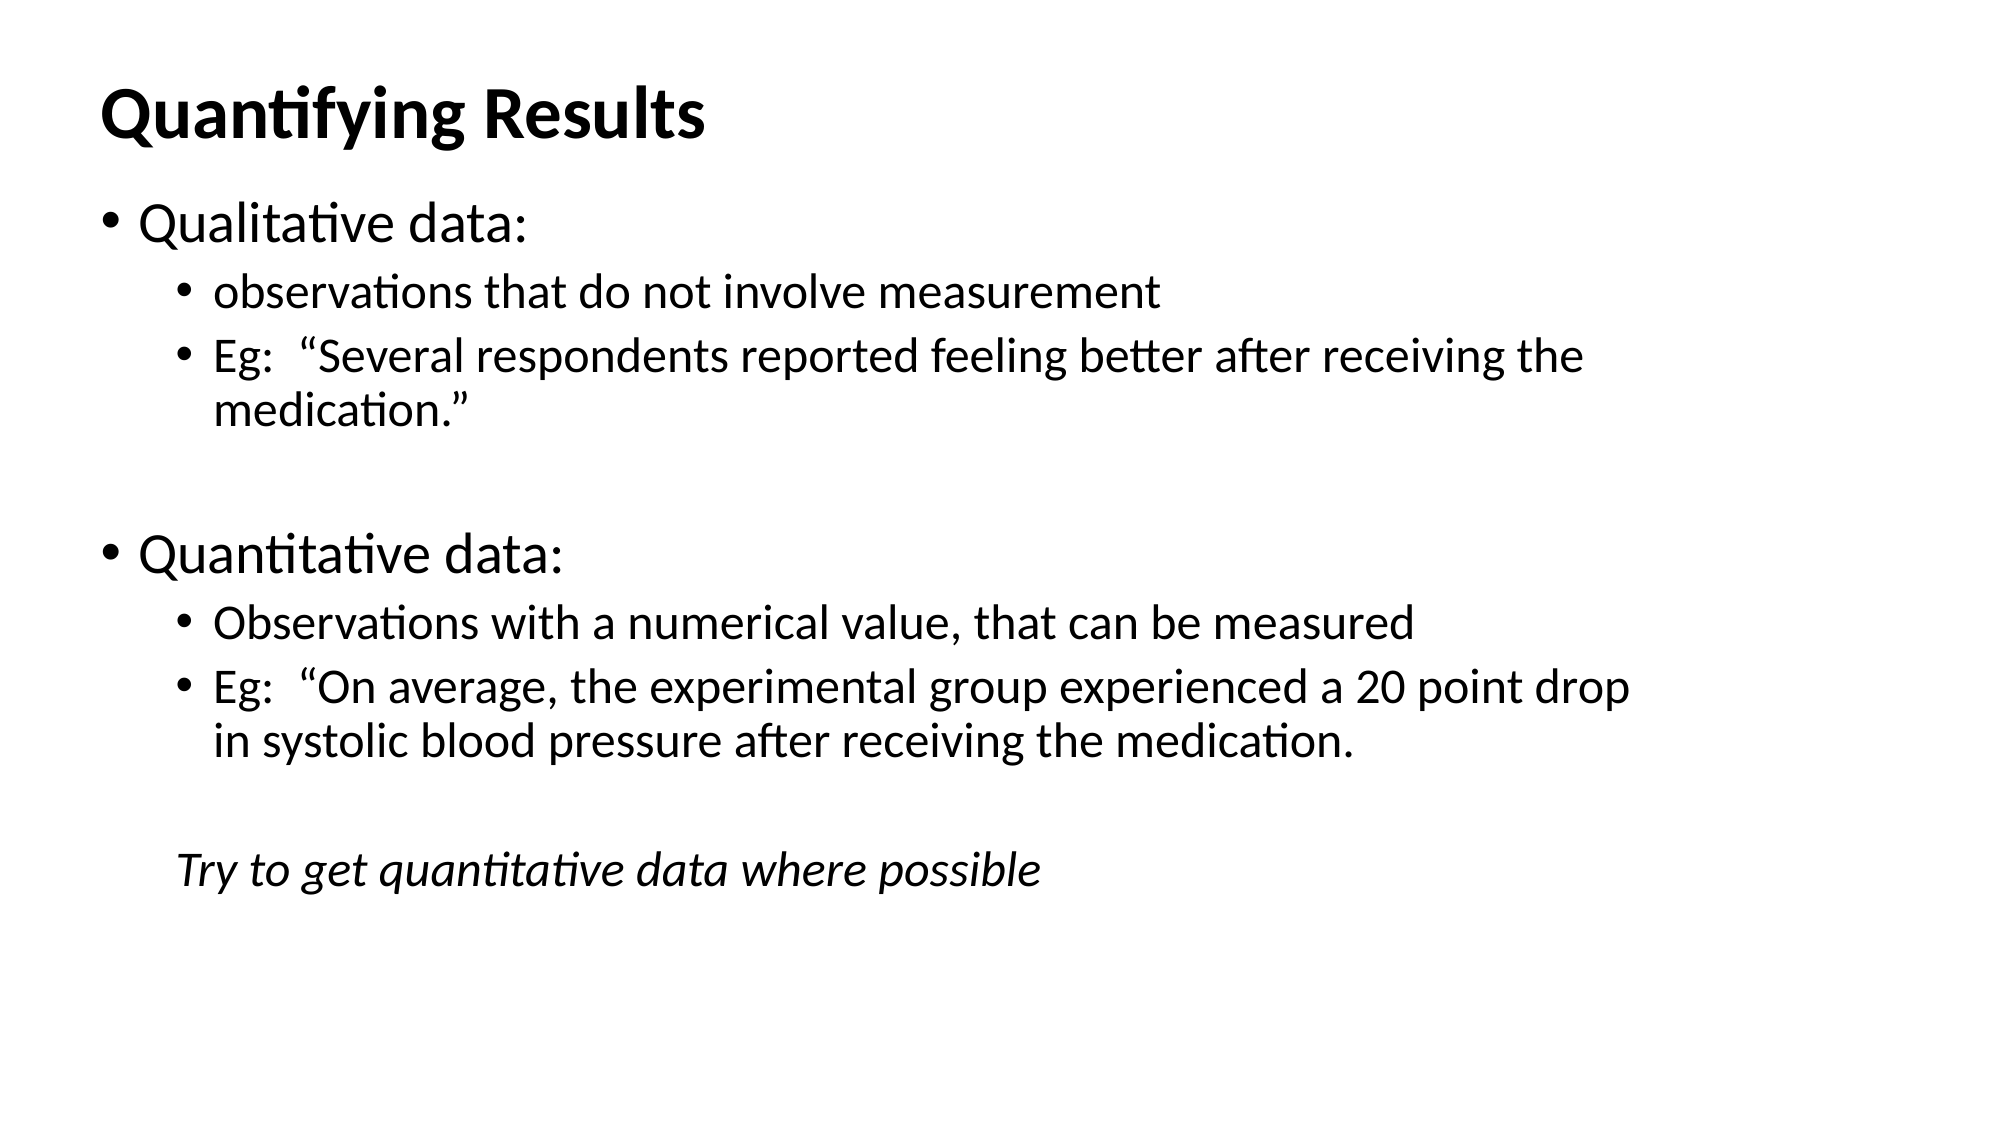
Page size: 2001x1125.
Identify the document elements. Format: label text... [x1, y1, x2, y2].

title Quantifying Results [85, 45, 1675, 184]
list Qualitative data: observations that do not involve measurement Eg: “Several respondents reported feeling better after receiving the medication.” Quantitative data: Observations with a numerical value, that can be measured Eg: “On average, the experimental group experienced a 20 point drop in systolic blood pressure after receiving the medication. Try to get quantitative data where possible [85, 184, 1675, 1094]
